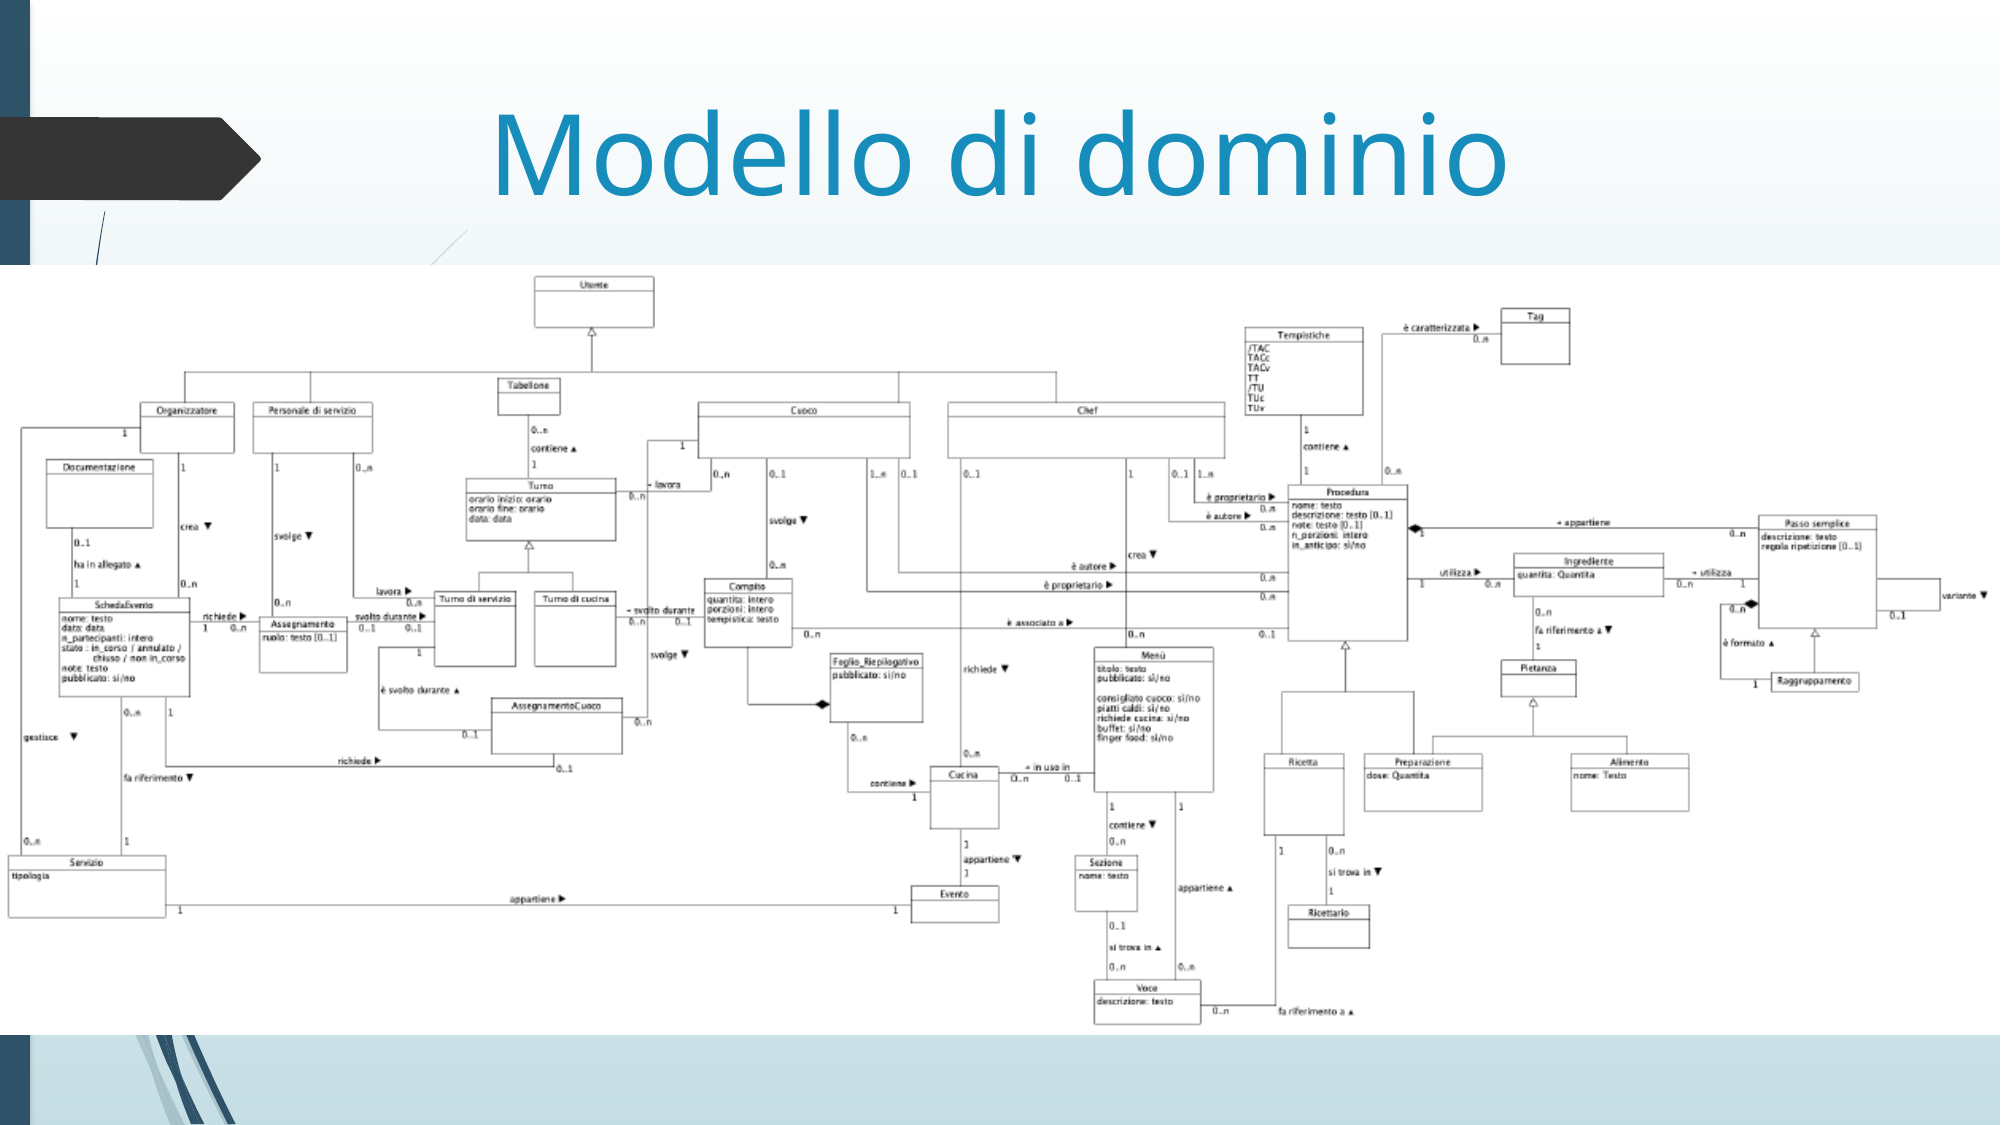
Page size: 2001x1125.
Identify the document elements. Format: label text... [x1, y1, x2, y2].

picture [0, 264, 2000, 1035]
text_box Modello di dominio [269, 75, 1731, 264]
